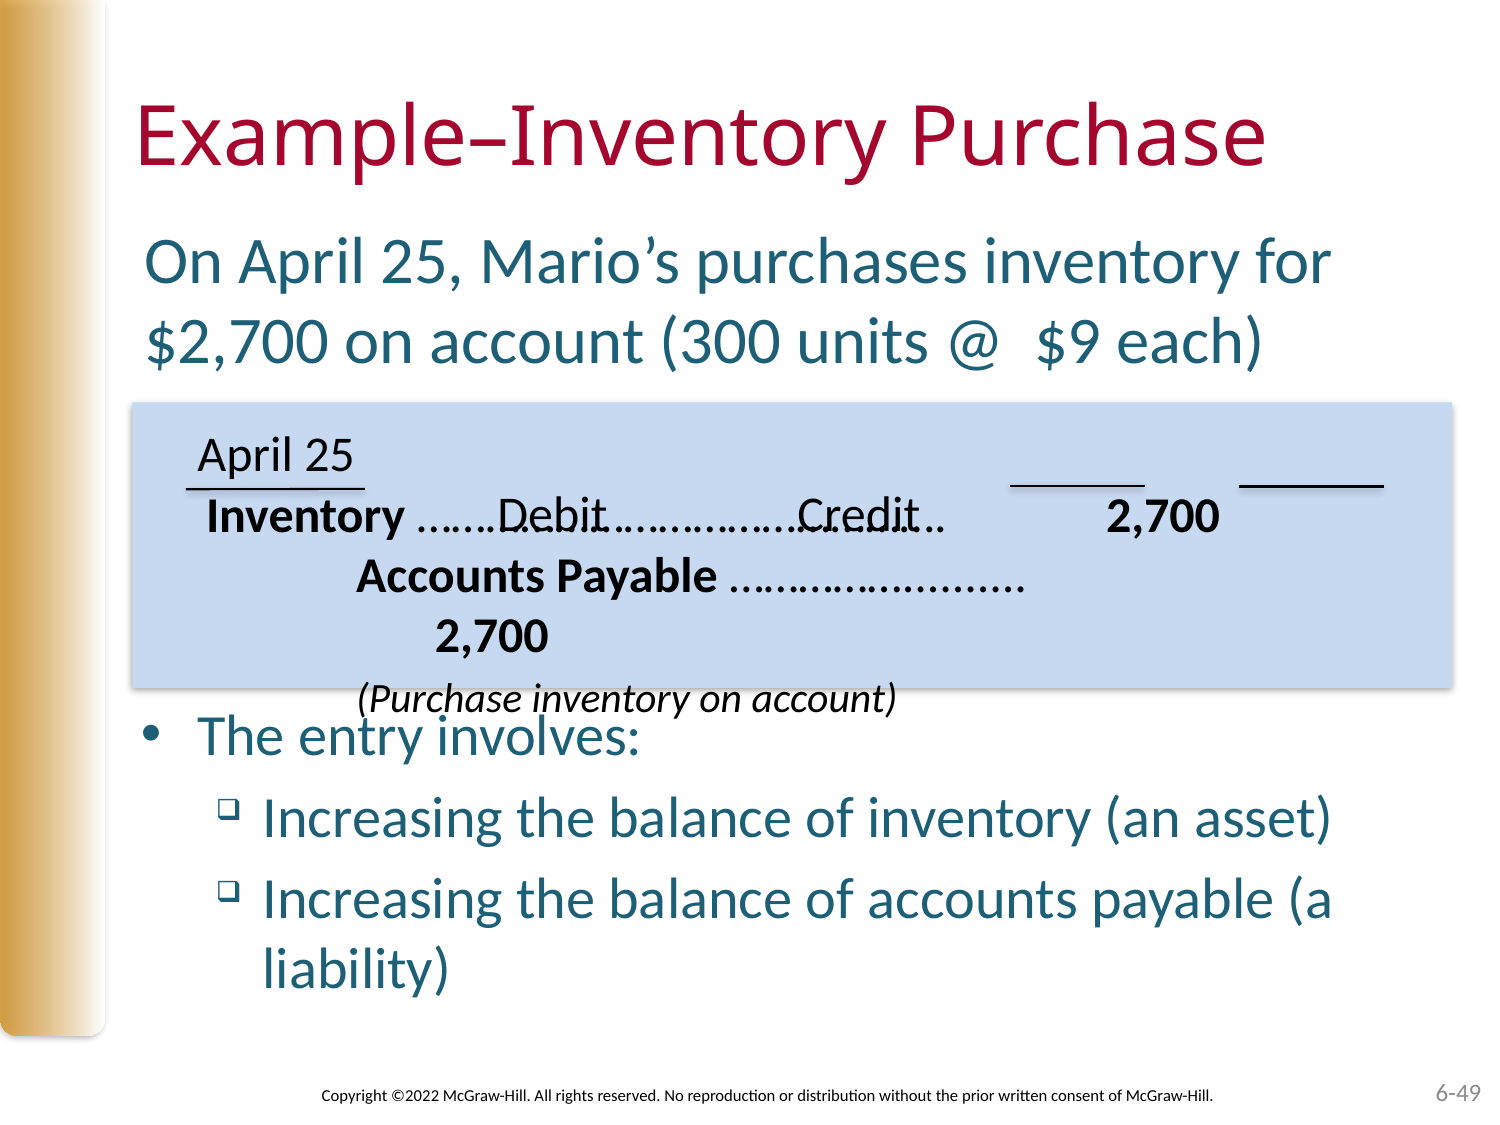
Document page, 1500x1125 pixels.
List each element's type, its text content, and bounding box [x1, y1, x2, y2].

text_box Inventory ………………………………………. 2,700 Accounts Payable …………….......... 2,700 (Purchase inventory on account) [191, 475, 1451, 731]
title Example–Inventory Purchase [118, 75, 1469, 263]
text_box [132, 402, 1453, 689]
text_box On April 25, Mario’s purchases inventory for $2,700 on account (300 units @ $9 each) [129, 210, 1435, 382]
text_box April 25 Debit Credit [182, 414, 1443, 491]
text_box The entry involves: Increasing the balance of inventory (an asset) Increasing the balance of accounts payable (a liability) [126, 689, 1432, 1012]
text_box April 25 Debit Credit [182, 495, 191, 550]
footer Copyright ©2022 McGraw-Hill. All rights reserved. No reproduction or distribution without the prior written consent of McGraw-Hill. [233, 1064, 1307, 1125]
